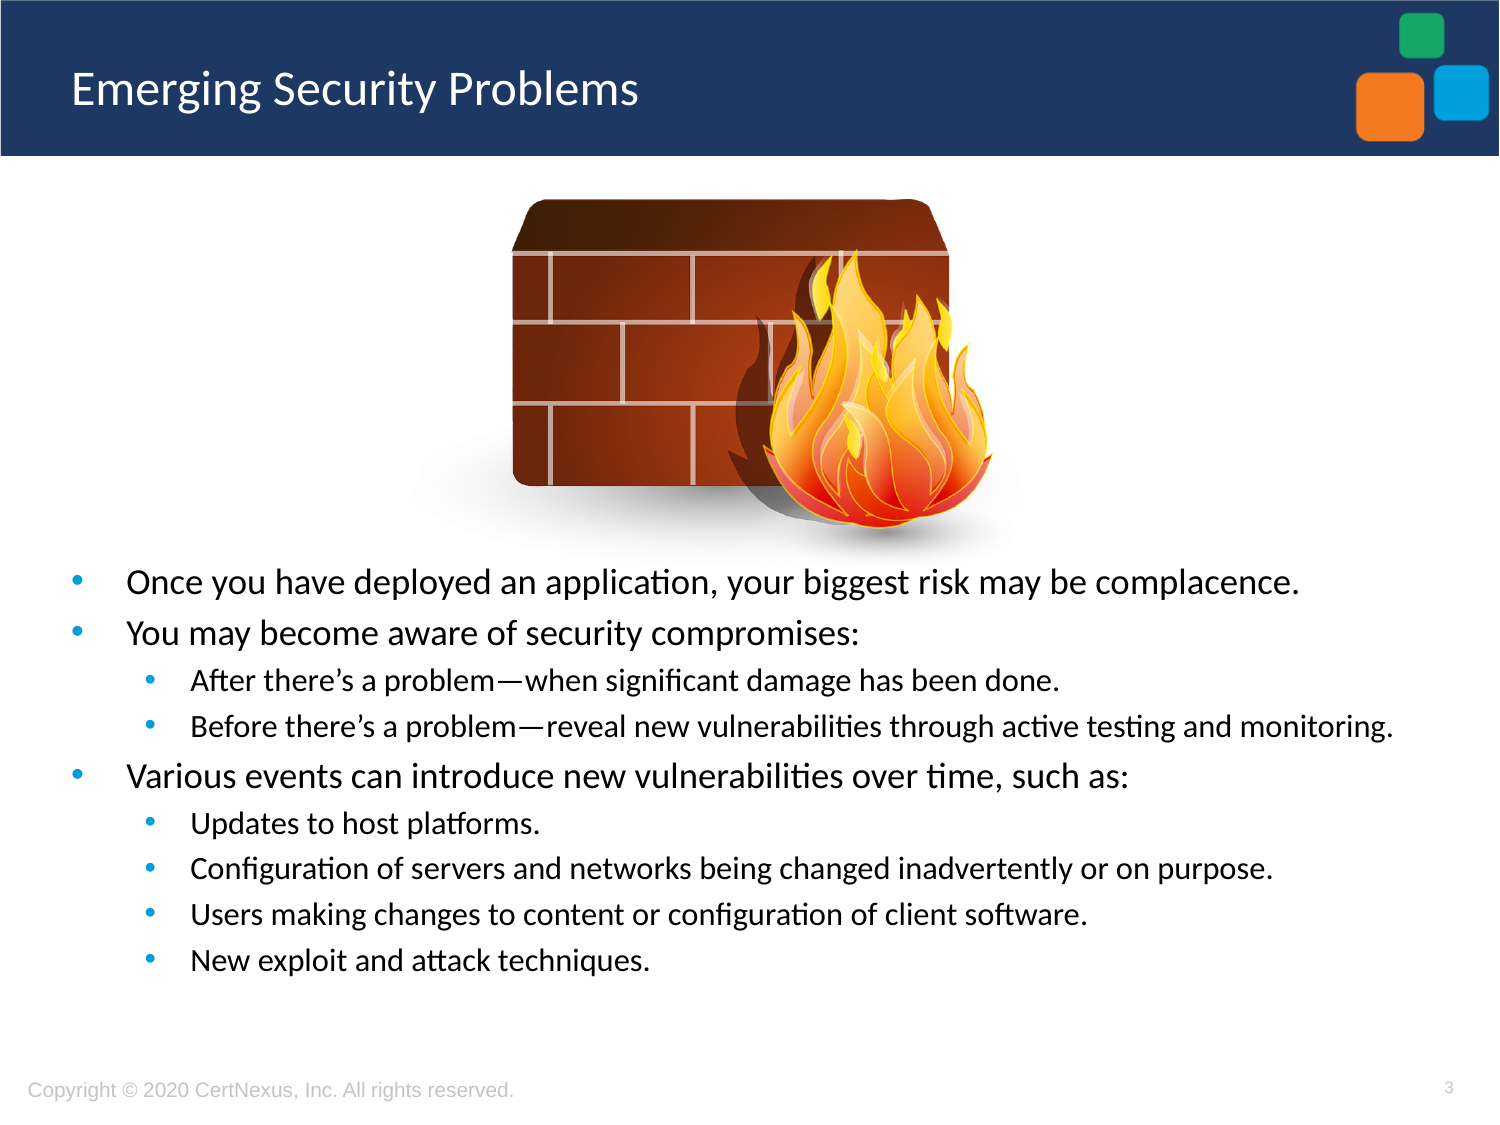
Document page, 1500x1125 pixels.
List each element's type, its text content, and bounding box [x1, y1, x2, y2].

picture [0, 0, 1500, 156]
slide_number 3 [1118, 1057, 1469, 1118]
list Once you have deployed an application, your biggest risk may be complacence. You may become aware of security compromises: After there’s a problem—when significant damage has been done. Before there’s a problem—reveal new vulnerabilities through active testing and monitoring. Various events can introduce new vulnerabilities over time, such as: Updates to host platforms. Configuration of servers and networks being changed inadvertently or on purpose. Users making changes to content or configuration of client software. New exploit and attack techniques. [56, 549, 1444, 1021]
title Emerging Security Problems [56, 16, 1350, 155]
picture [387, 199, 1051, 571]
